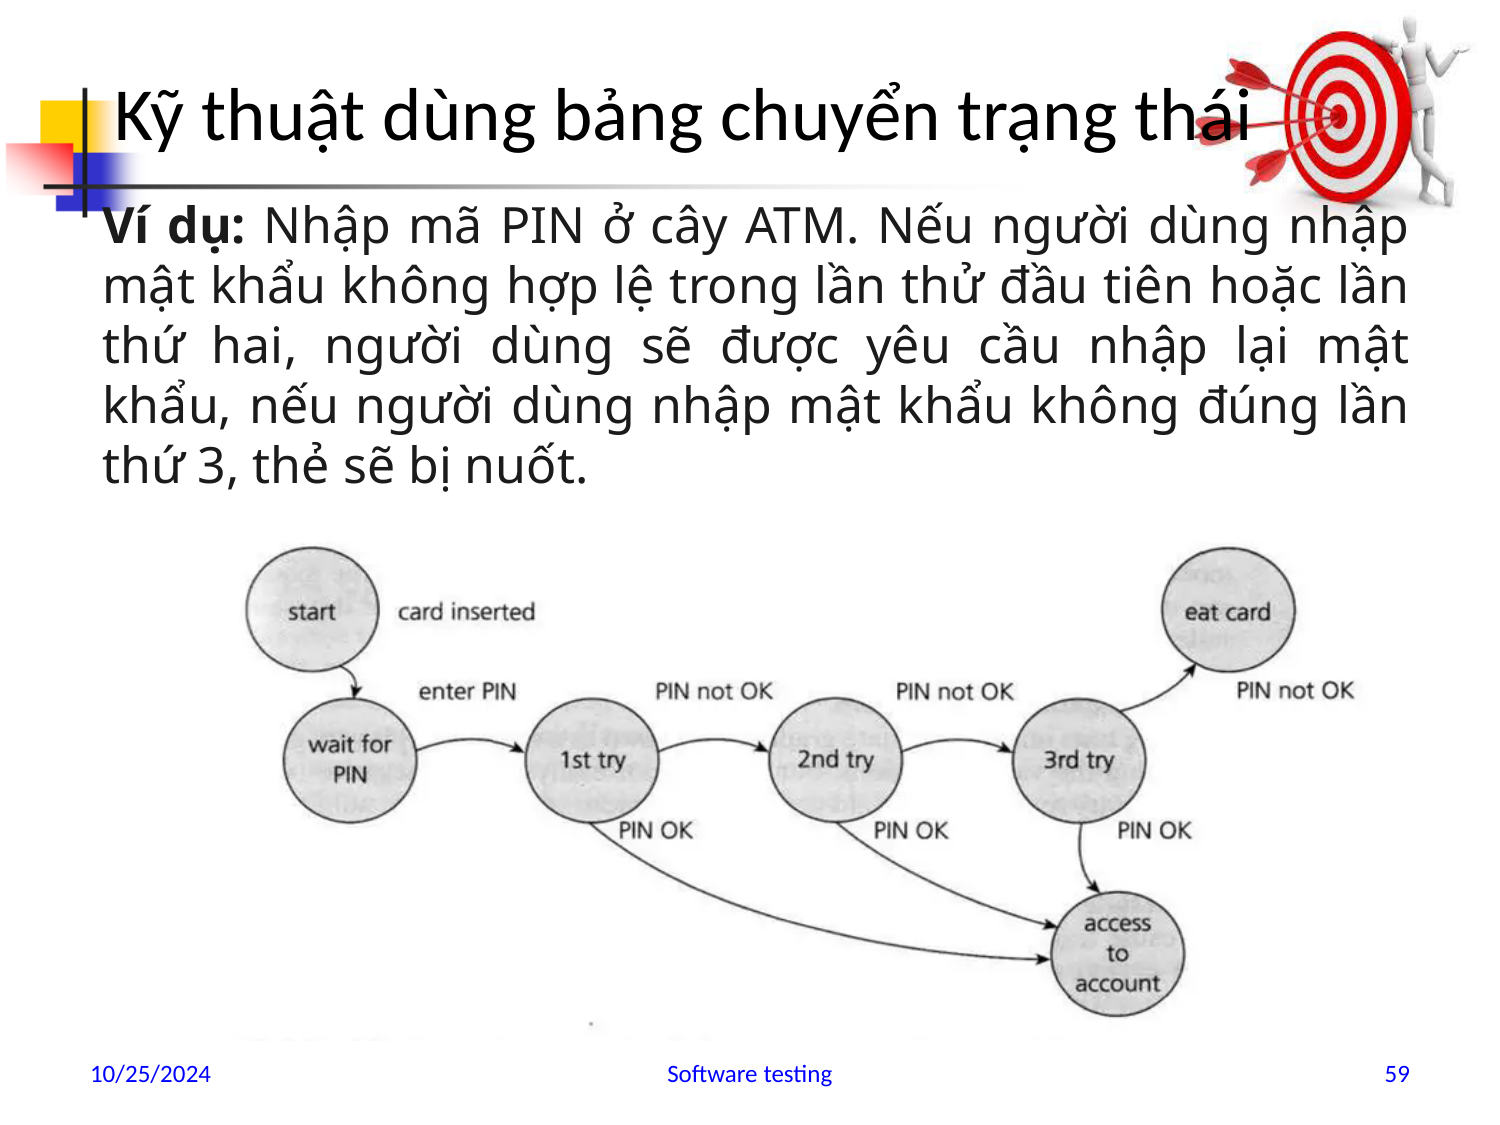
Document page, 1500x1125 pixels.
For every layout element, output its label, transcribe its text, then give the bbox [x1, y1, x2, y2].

picture [199, 483, 1380, 1041]
text_box Ví dụ: Nhập mã PIN ở cây ATM. Nếu người dùng nhập mật khẩu không hợp lệ trong lần thử đầu tiên hoặc lần thứ hai, người dùng sẽ được yêu cầu nhập lại mật khẩu, nếu người dùng nhập mật khẩu không đúng lần thứ 3, thẻ sẽ bị nuốt. [87, 185, 1425, 501]
picture [0, 74, 1091, 232]
slide_number 59 [1074, 1042, 1425, 1103]
title Kỹ thuật dùng bảng chuyển trạng thái [99, 45, 1169, 175]
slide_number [75, 1042, 425, 1103]
picture [1174, 0, 1500, 226]
footer Software testing [512, 1050, 988, 1103]
